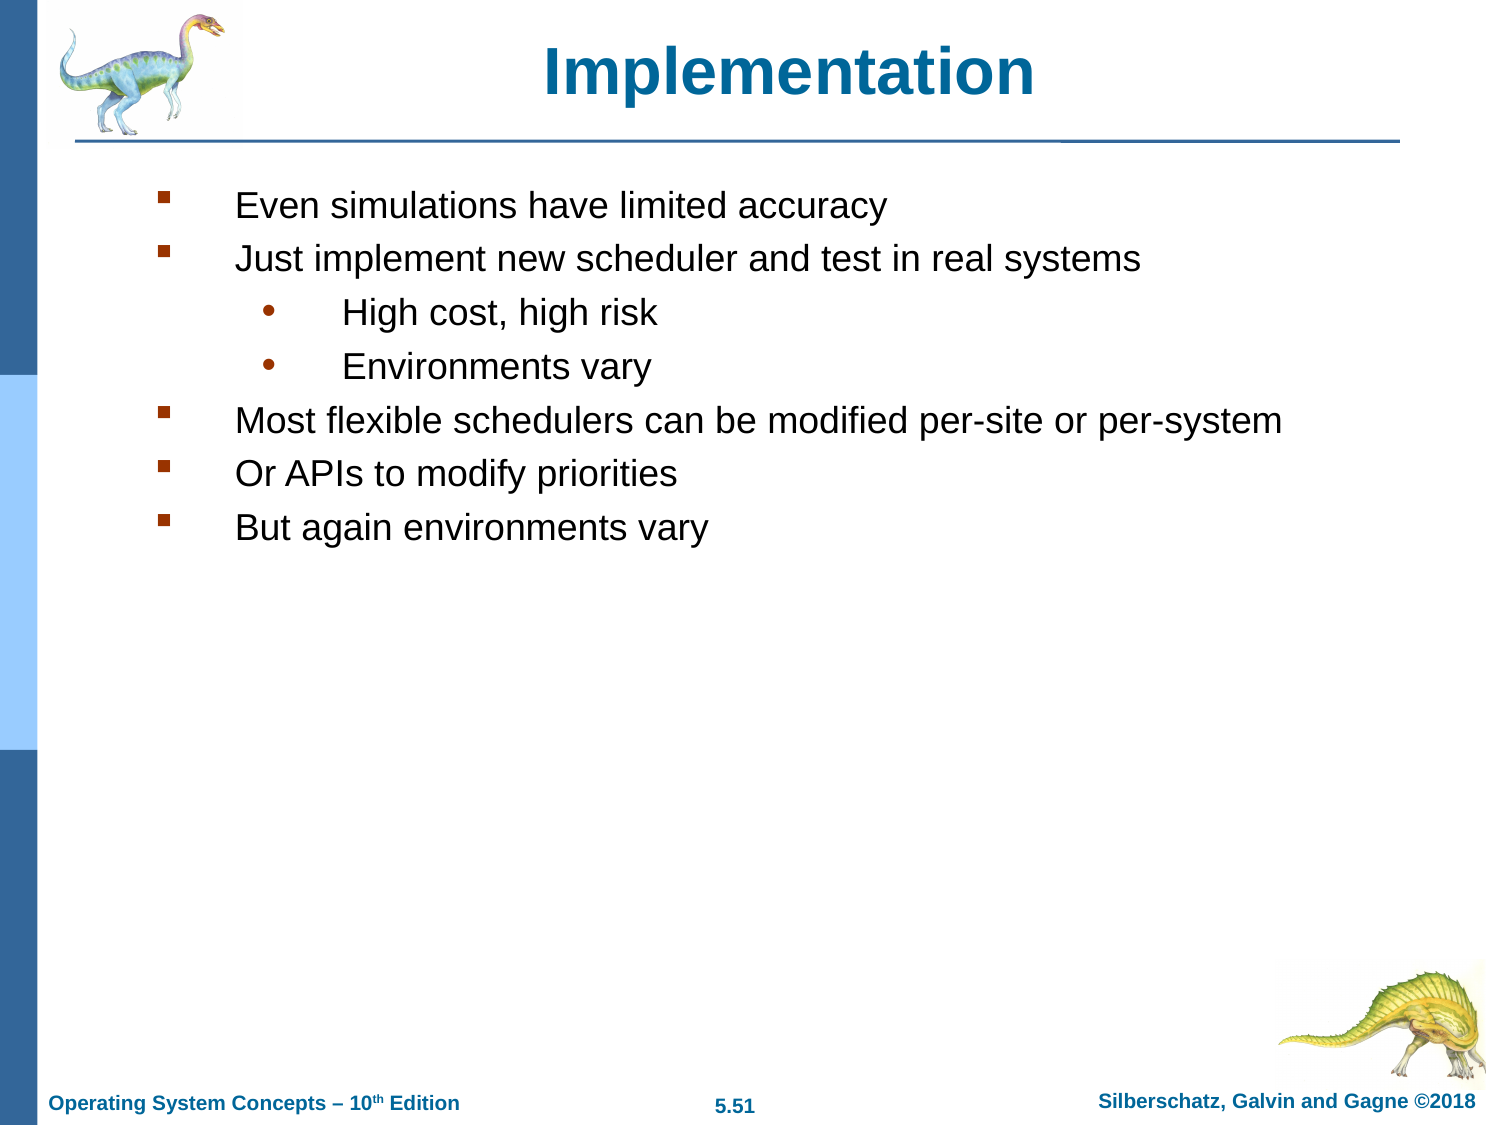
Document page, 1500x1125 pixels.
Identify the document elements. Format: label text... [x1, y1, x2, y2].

picture [1275, 959, 1486, 1090]
title Implementation [230, 20, 1350, 115]
picture [46, 0, 243, 149]
text_box Even simulations have limited accuracy Just implement new scheduler and test in real systems High cost, high risk Environments vary Most flexible schedulers can be modified per-site or per-system Or APIs to modify priorities But again environments vary [139, 173, 1375, 917]
